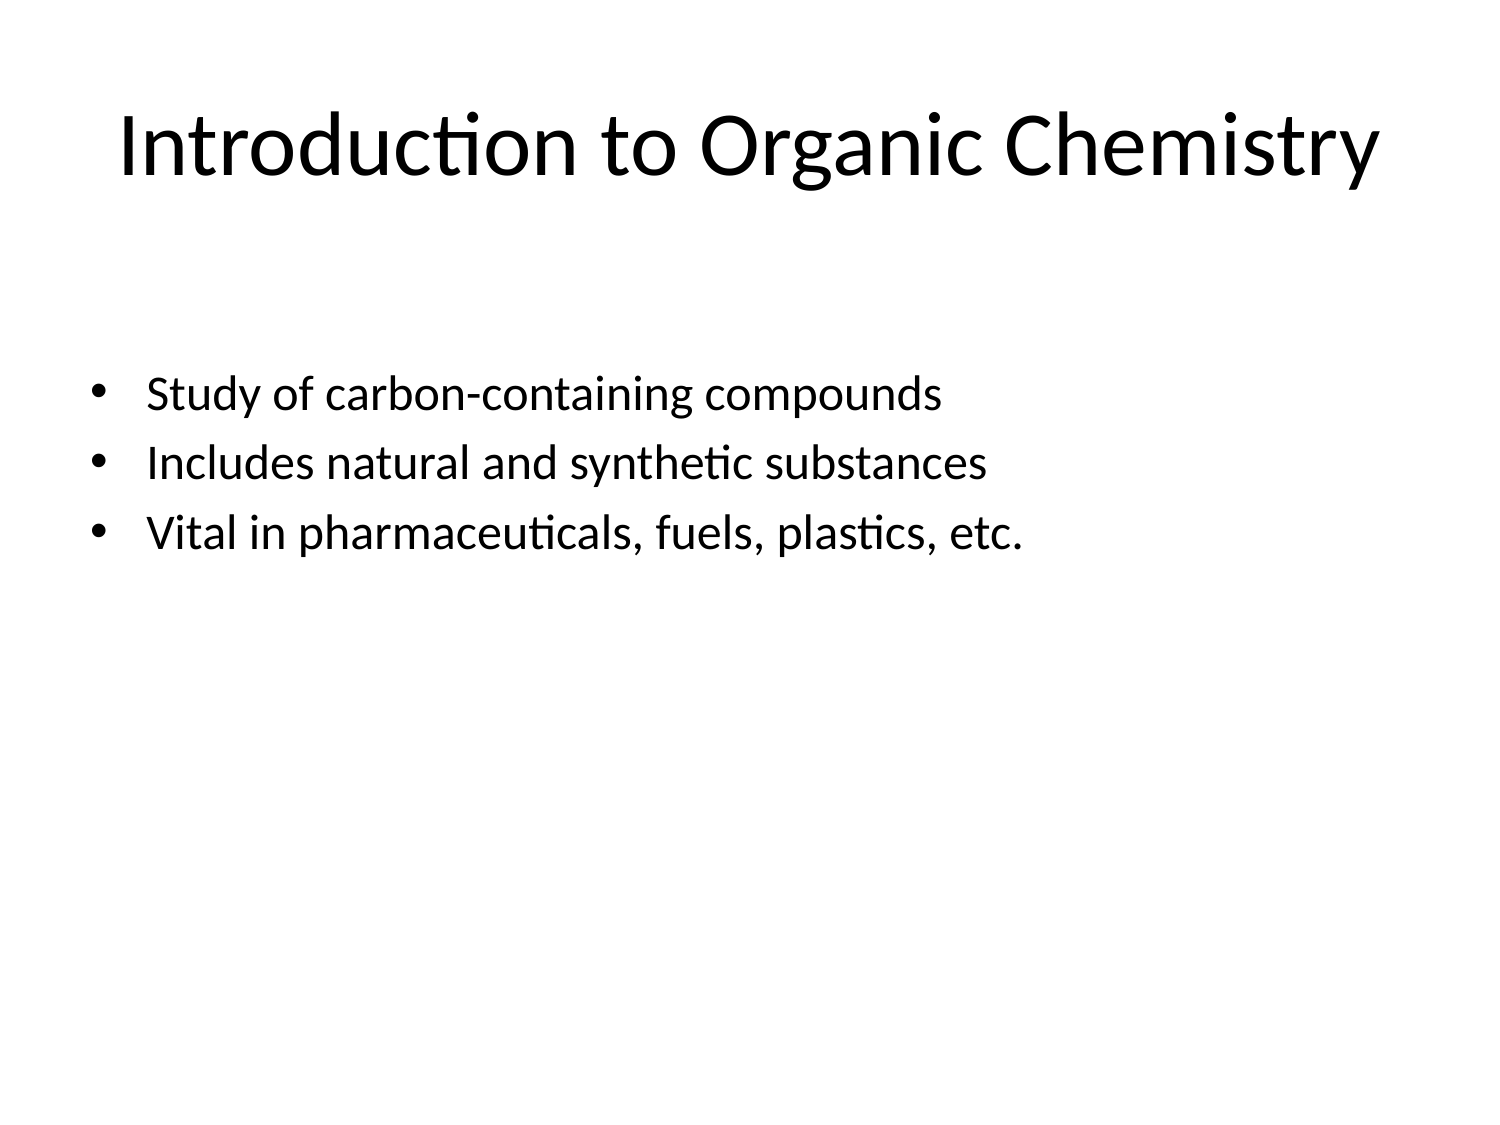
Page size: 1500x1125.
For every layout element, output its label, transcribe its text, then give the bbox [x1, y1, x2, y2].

list Study of carbon-containing compounds Includes natural and synthetic substances Vital in pharmaceuticals, fuels, plastics, etc. [75, 262, 1425, 1005]
title Introduction to Organic Chemistry [75, 45, 1425, 233]
